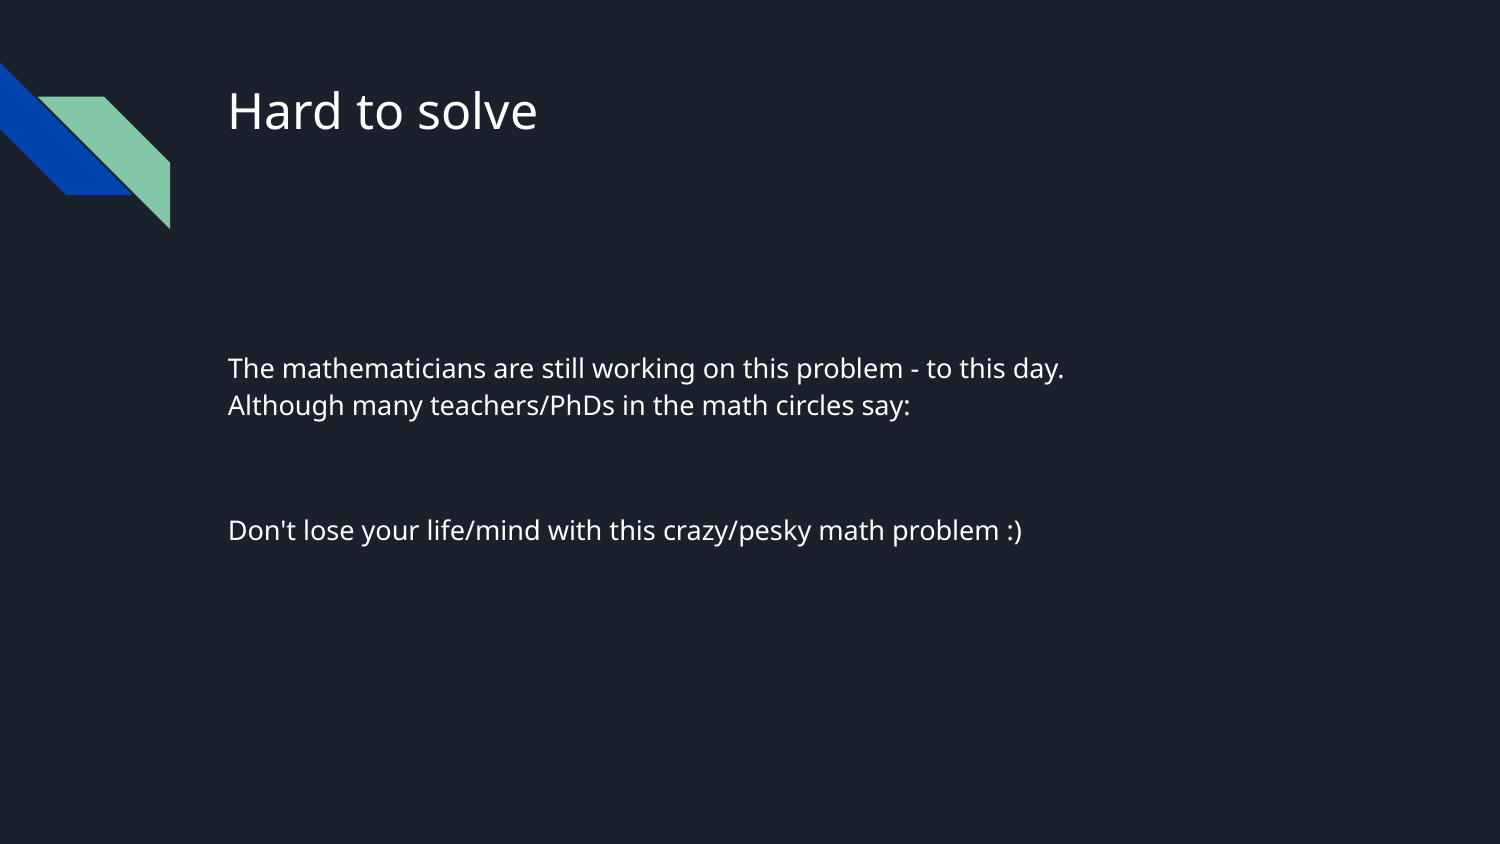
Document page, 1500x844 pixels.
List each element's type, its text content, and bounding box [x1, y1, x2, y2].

title Hard to solve [212, 64, 1368, 215]
list The mathematicians are still working on this problem - to this day. Although many teachers/PhDs in the math circles say: Don't lose your life/mind with this crazy/pesky math problem :) [212, 257, 1368, 735]
